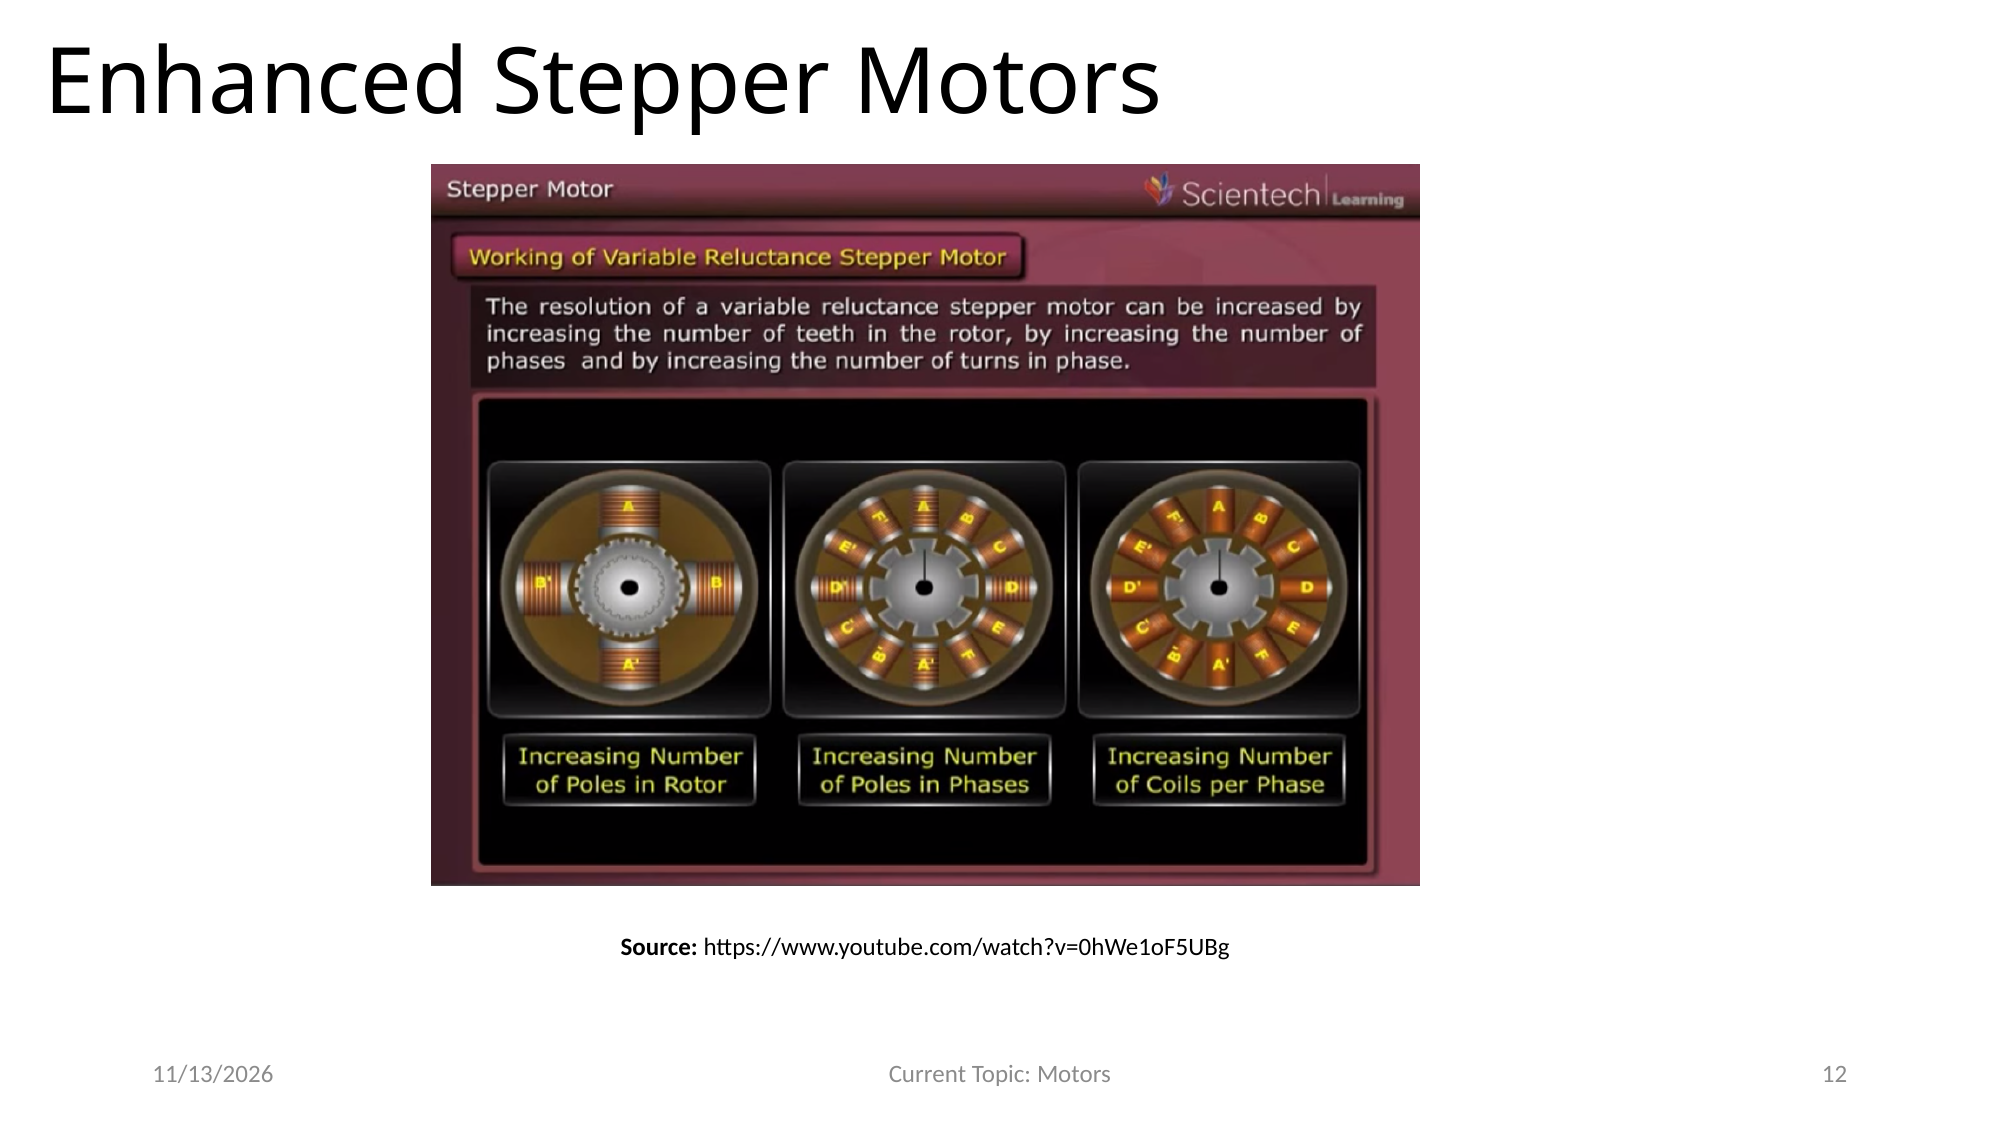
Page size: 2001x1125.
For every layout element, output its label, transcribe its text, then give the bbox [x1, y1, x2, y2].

title Enhanced Stepper Motors [29, 23, 1755, 145]
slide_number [137, 1042, 588, 1103]
text_box Source: https://www.youtube.com/watch?v=0hWe1oF5UBg [605, 922, 1246, 968]
slide_number 12 [1412, 1042, 1863, 1103]
footer Current Topic: Motors [662, 1042, 1338, 1103]
picture [431, 164, 1420, 886]
